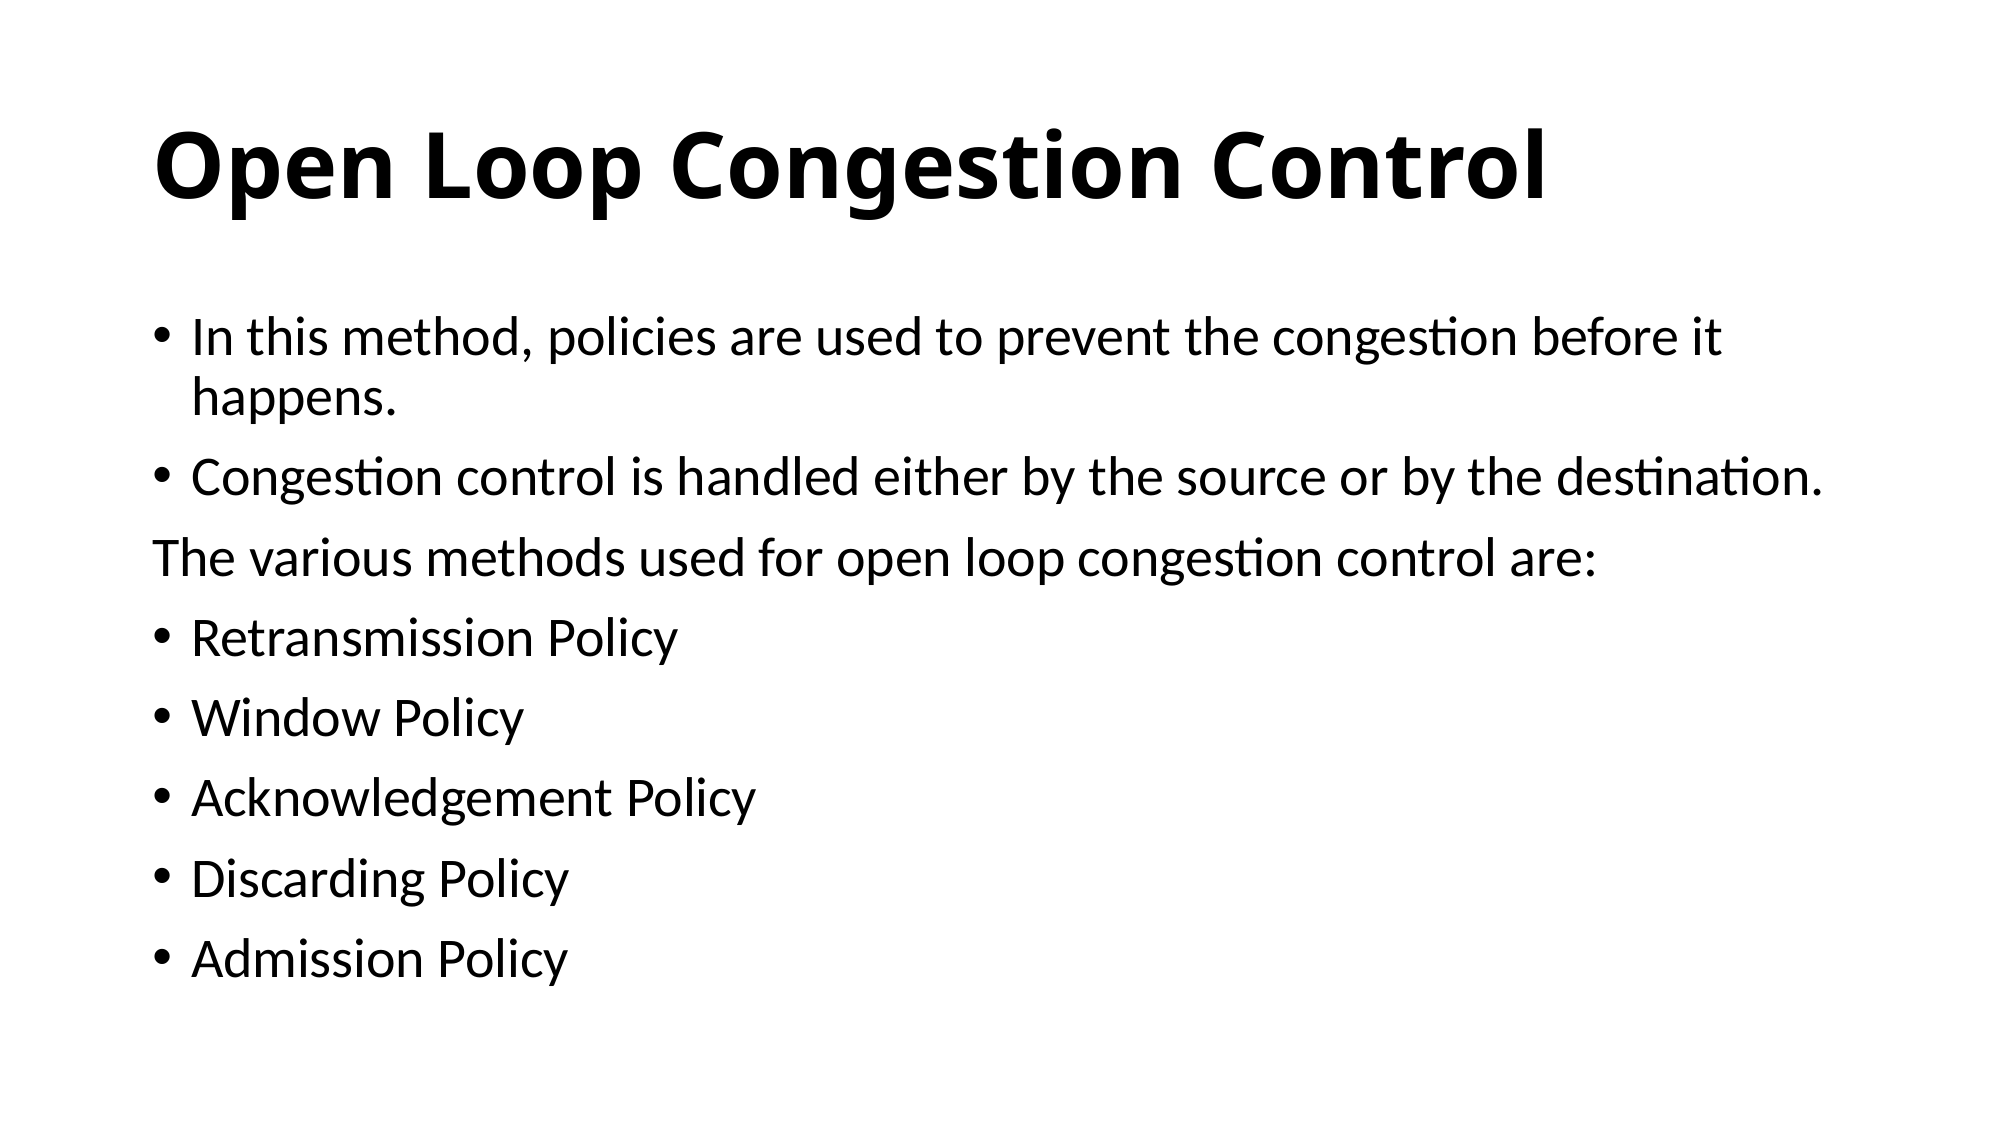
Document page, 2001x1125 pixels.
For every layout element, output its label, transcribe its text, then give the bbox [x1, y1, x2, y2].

title Open Loop Congestion Control [137, 59, 1863, 278]
list In this method, policies are used to prevent the congestion before it happens. Congestion control is handled either by the source or by the destination. The various methods used for open loop congestion control are: Retransmission Policy Window Policy Acknowledgement Policy Discarding Policy Admission Policy [137, 299, 1863, 1014]
